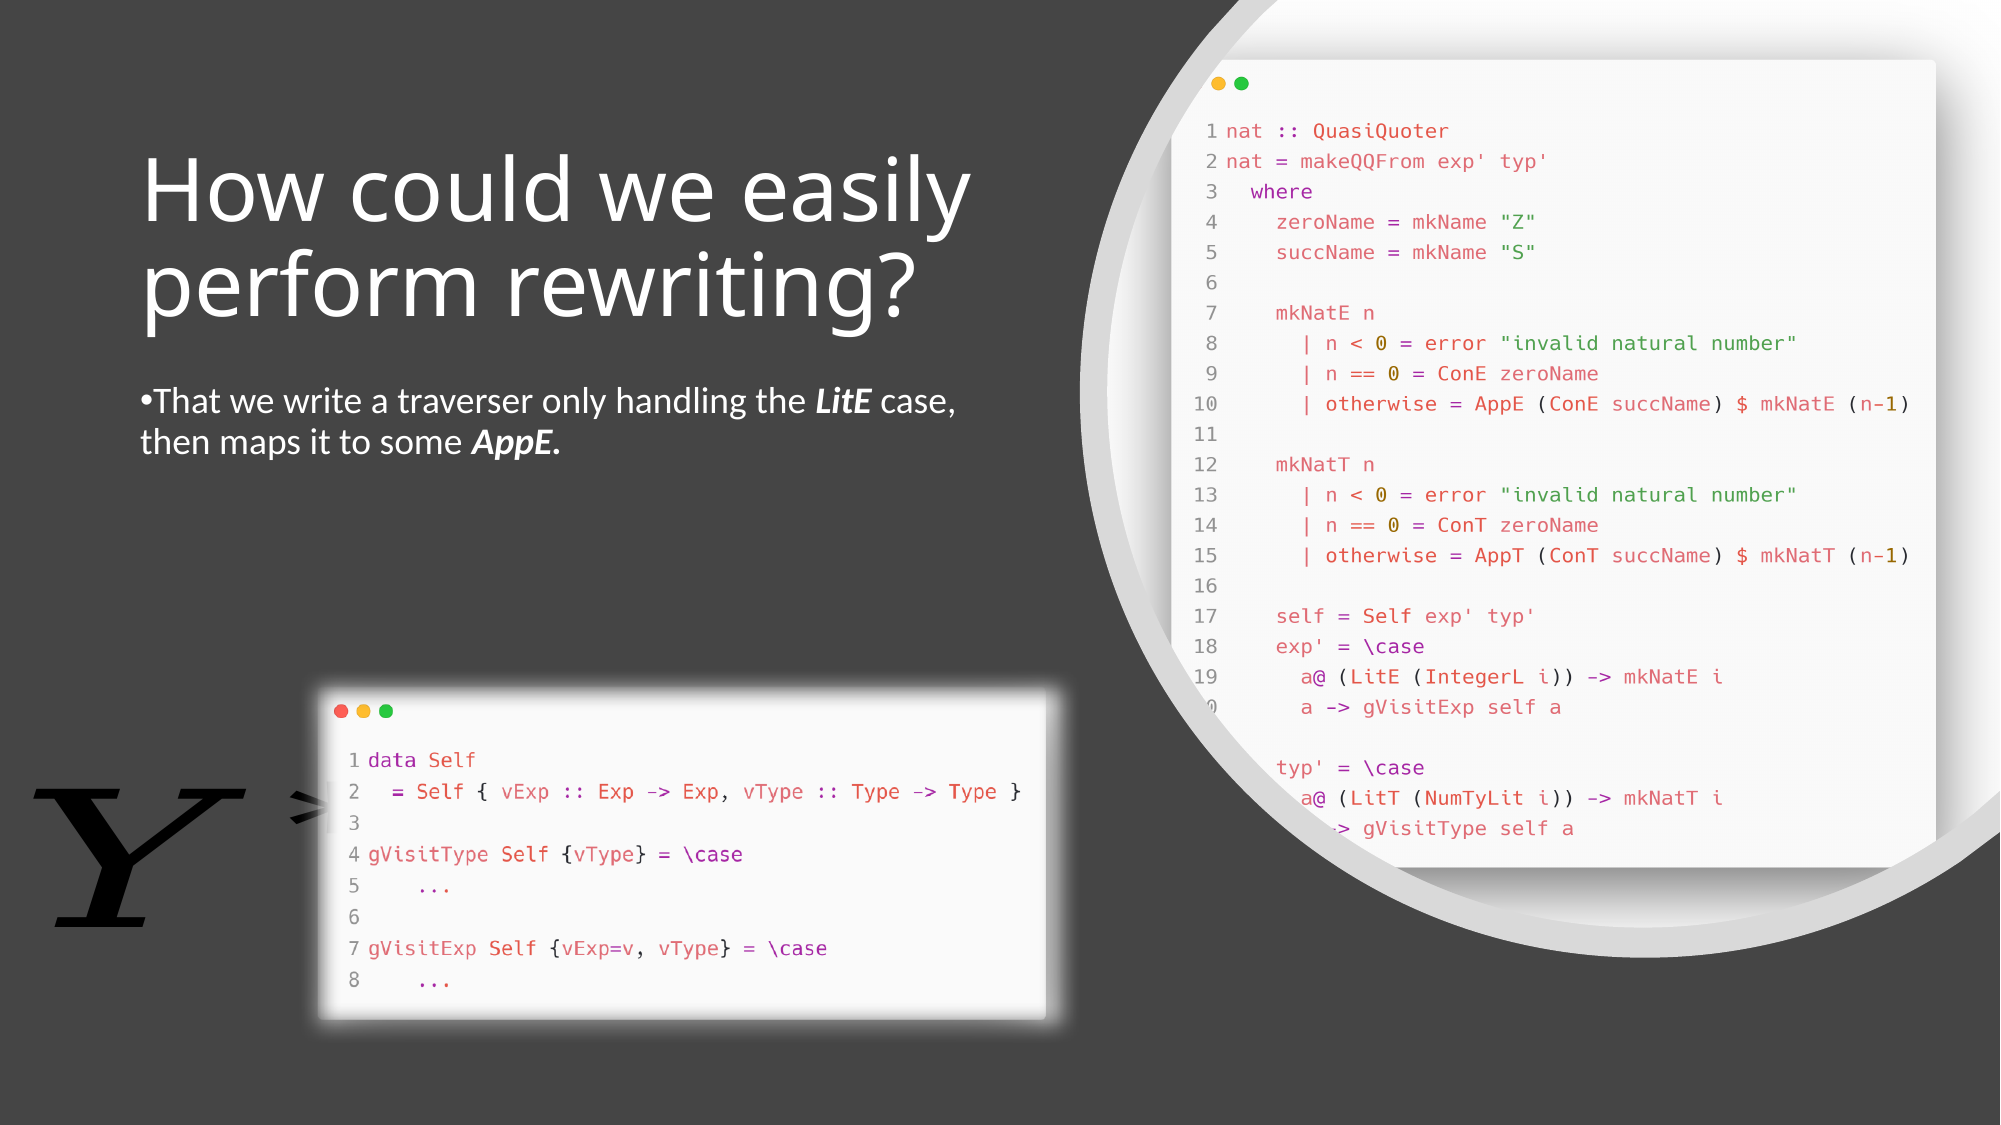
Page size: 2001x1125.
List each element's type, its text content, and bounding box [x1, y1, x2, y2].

picture [298, 668, 1080, 1043]
text_box [1460, 928, 1830, 959]
picture [1107, 0, 2000, 928]
text_box [1078, 215, 1107, 570]
text_box That we write a traverser only handling the LitE case, then maps it to some AppE. [125, 373, 997, 928]
title How could we easily perform rewriting? [125, 131, 997, 350]
